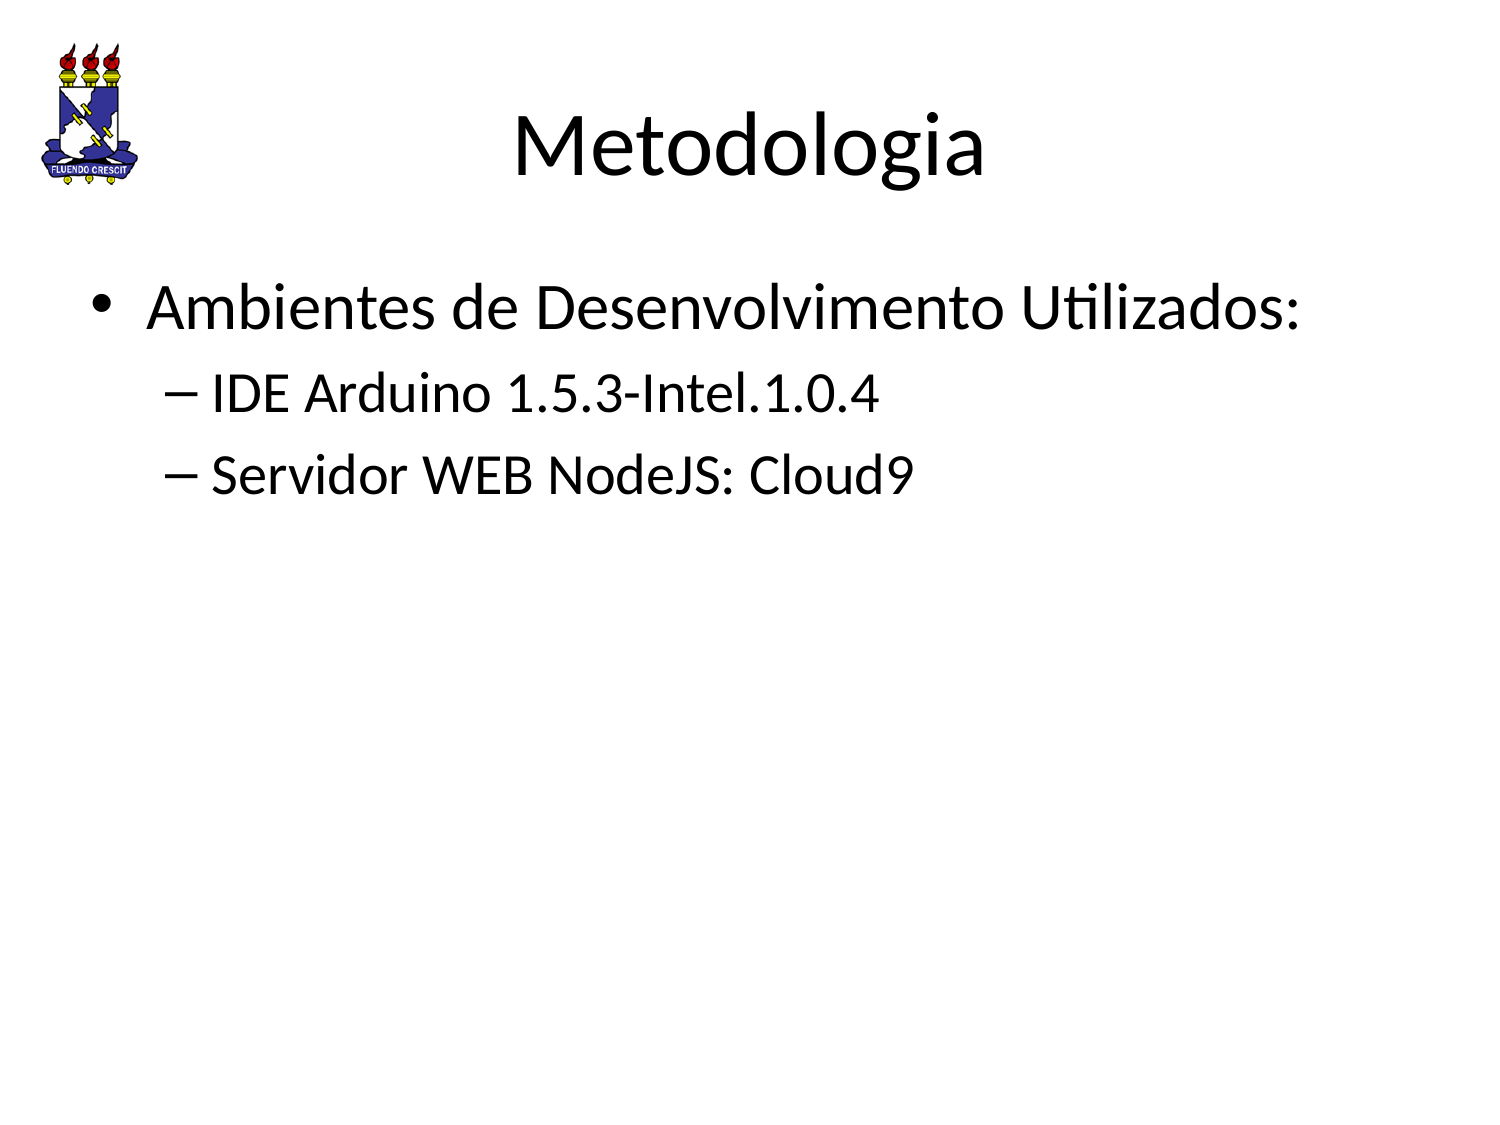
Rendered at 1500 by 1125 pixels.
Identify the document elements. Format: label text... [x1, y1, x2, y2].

title Metodologia [75, 45, 1425, 233]
list Ambientes de Desenvolvimento Utilizados: IDE Arduino 1.5.3-Intel.1.0.4 Servidor WEB NodeJS: Cloud9 [75, 255, 1425, 1118]
picture [41, 42, 138, 185]
